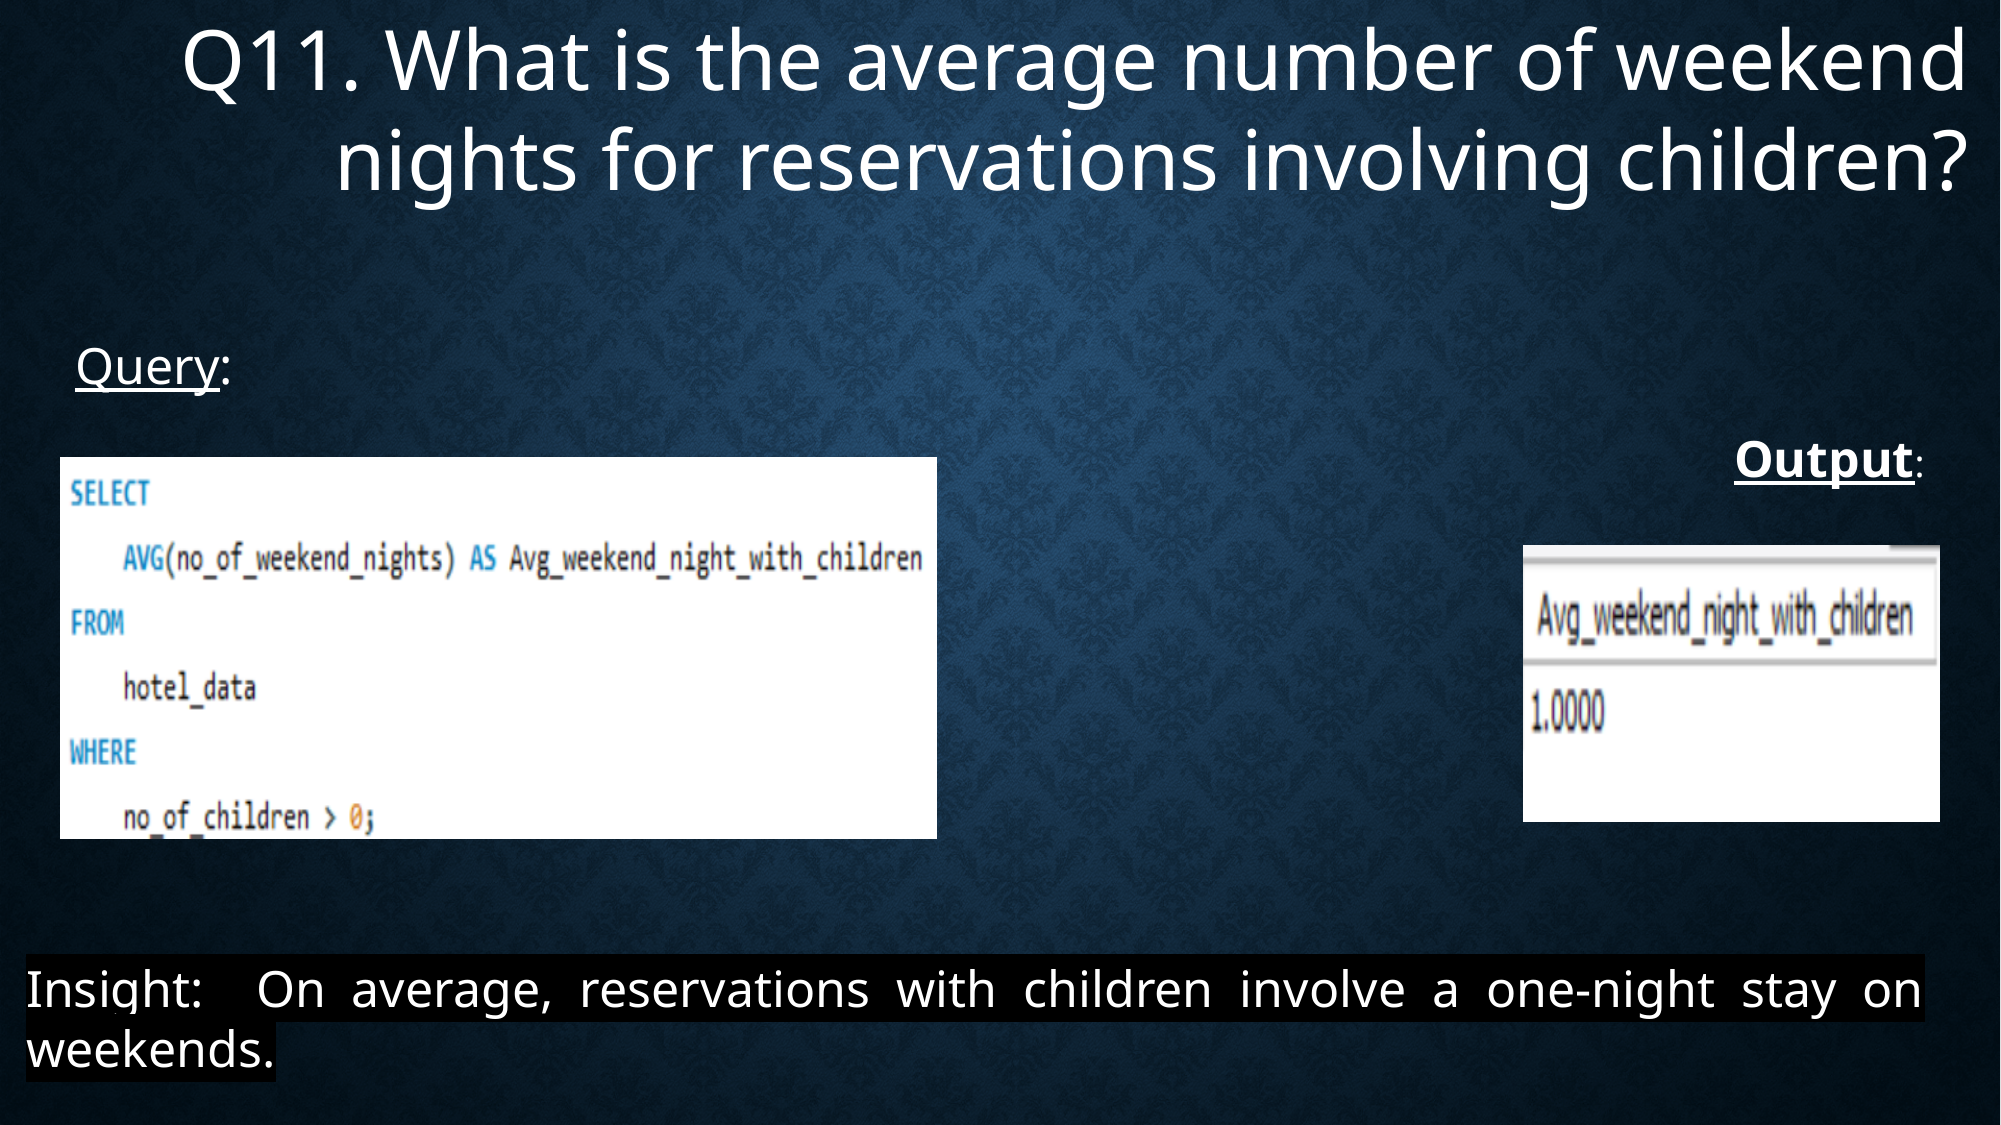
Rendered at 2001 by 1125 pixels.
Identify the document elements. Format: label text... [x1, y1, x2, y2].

text_box Query: [60, 326, 427, 402]
picture [1523, 545, 1940, 823]
text_box Q11. What is the average number of weekend nights for reservations involving children? [0, 0, 1986, 215]
text_box Output: [1534, 419, 1940, 495]
text_box Insight: On average, reservations with children involve a one-night stay on weekends. [11, 950, 1940, 1085]
picture [60, 457, 937, 840]
